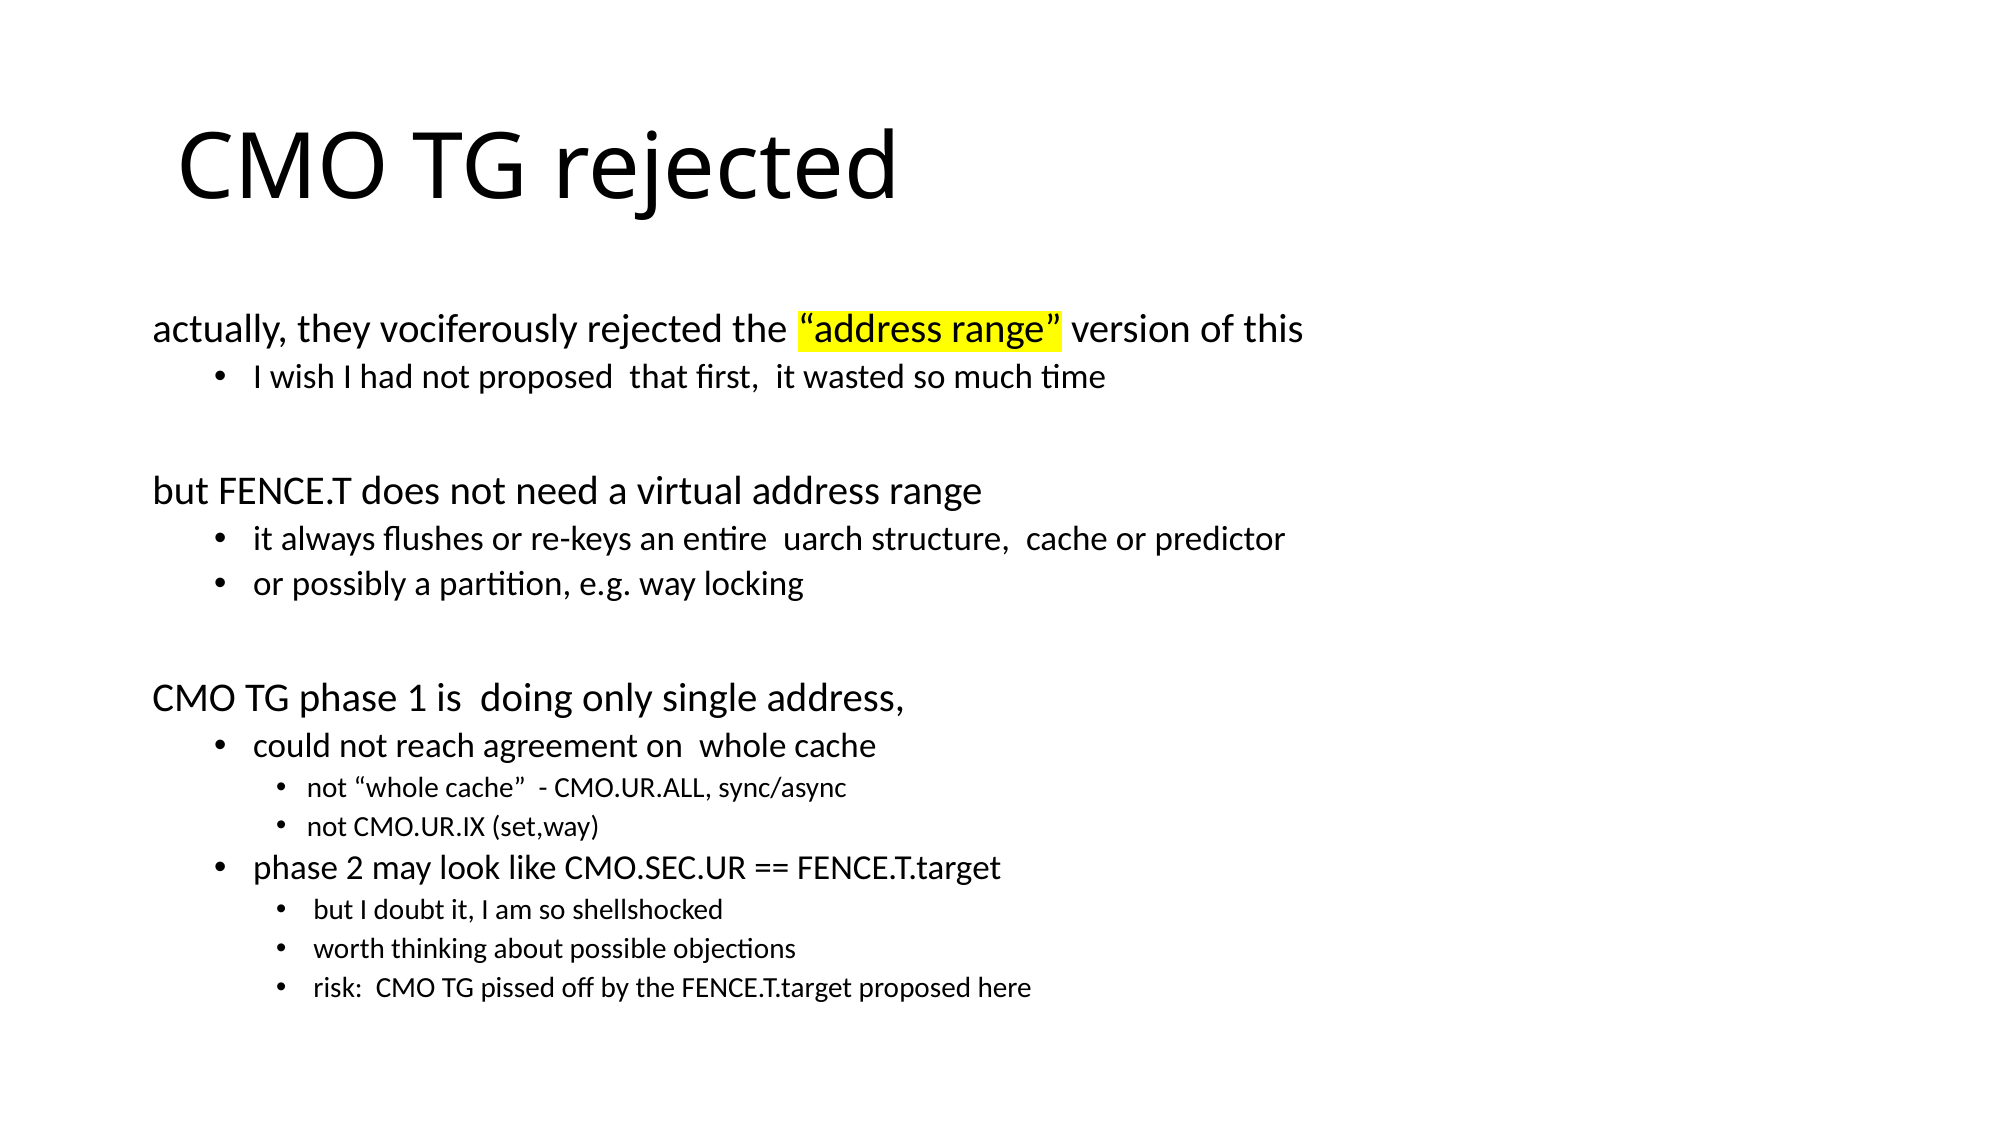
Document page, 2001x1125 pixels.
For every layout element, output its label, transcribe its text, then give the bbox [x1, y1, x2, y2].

list actually, they vociferously rejected the “address range” version of this I wish I had not proposed that first, it wasted so much time but FENCE.T does not need a virtual address range it always flushes or re-keys an entire uarch structure, cache or predictor or possibly a partition, e.g. way locking CMO TG phase 1 is doing only single address, could not reach agreement on whole cache not “whole cache” - CMO.UR.ALL, sync/async not CMO.UR.IX (set,way) phase 2 may look like CMO.SEC.UR == FENCE.T.target but I doubt it, I am so shellshocked worth thinking about possible objections risk: CMO TG pissed off by the FENCE.T.target proposed here [137, 299, 1863, 1014]
title CMO TG rejected [137, 59, 1863, 278]
